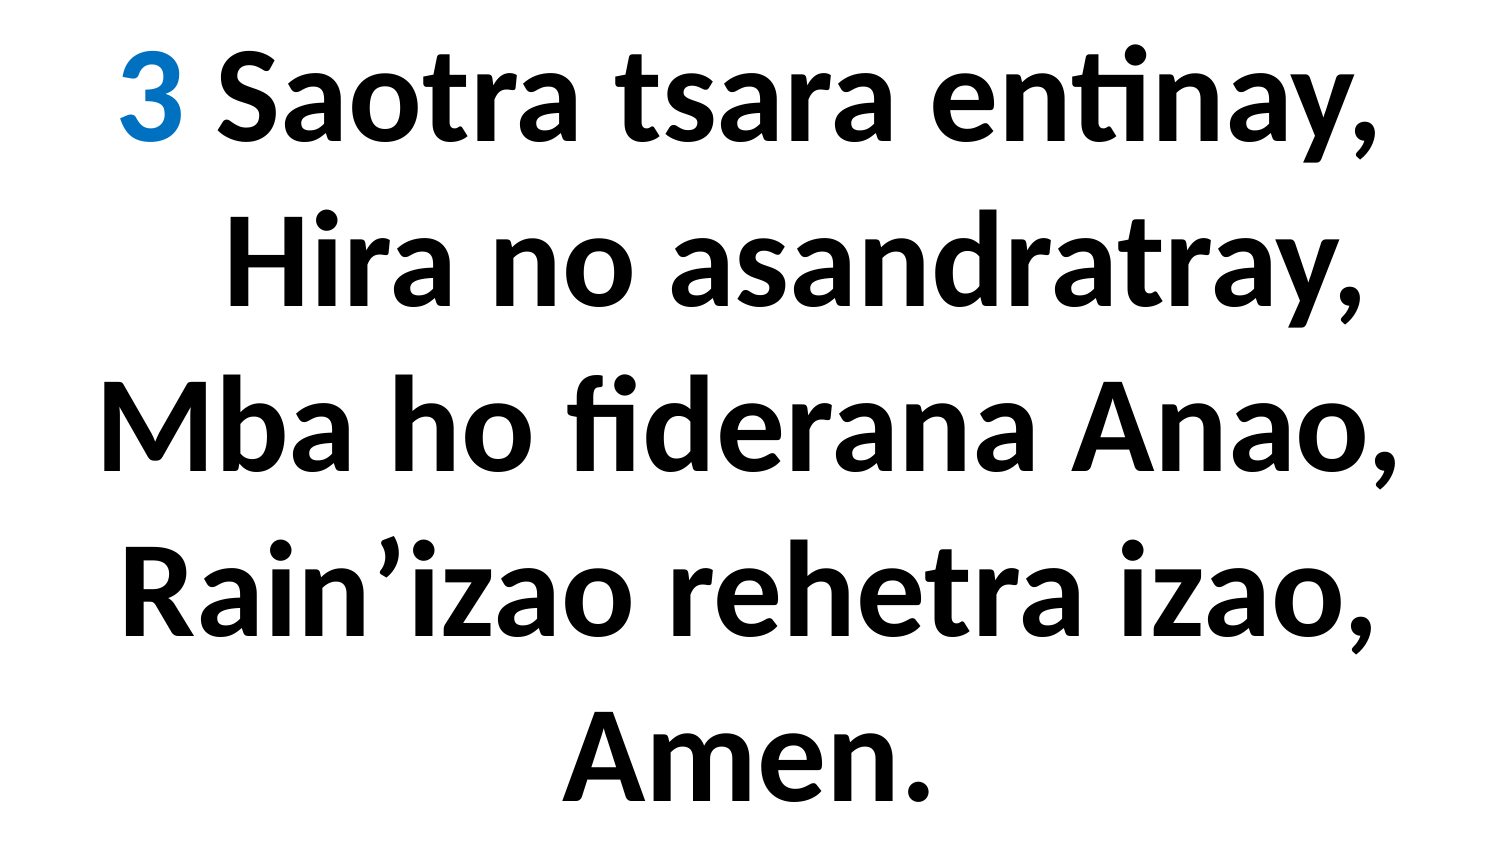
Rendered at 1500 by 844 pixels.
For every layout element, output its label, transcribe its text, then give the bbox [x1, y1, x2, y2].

text_box 3 Saotra tsara entinay, Hira no asandratray, Mba ho fiderana Anao, Rain’izao rehetra izao, Amen. [0, 0, 1500, 837]
